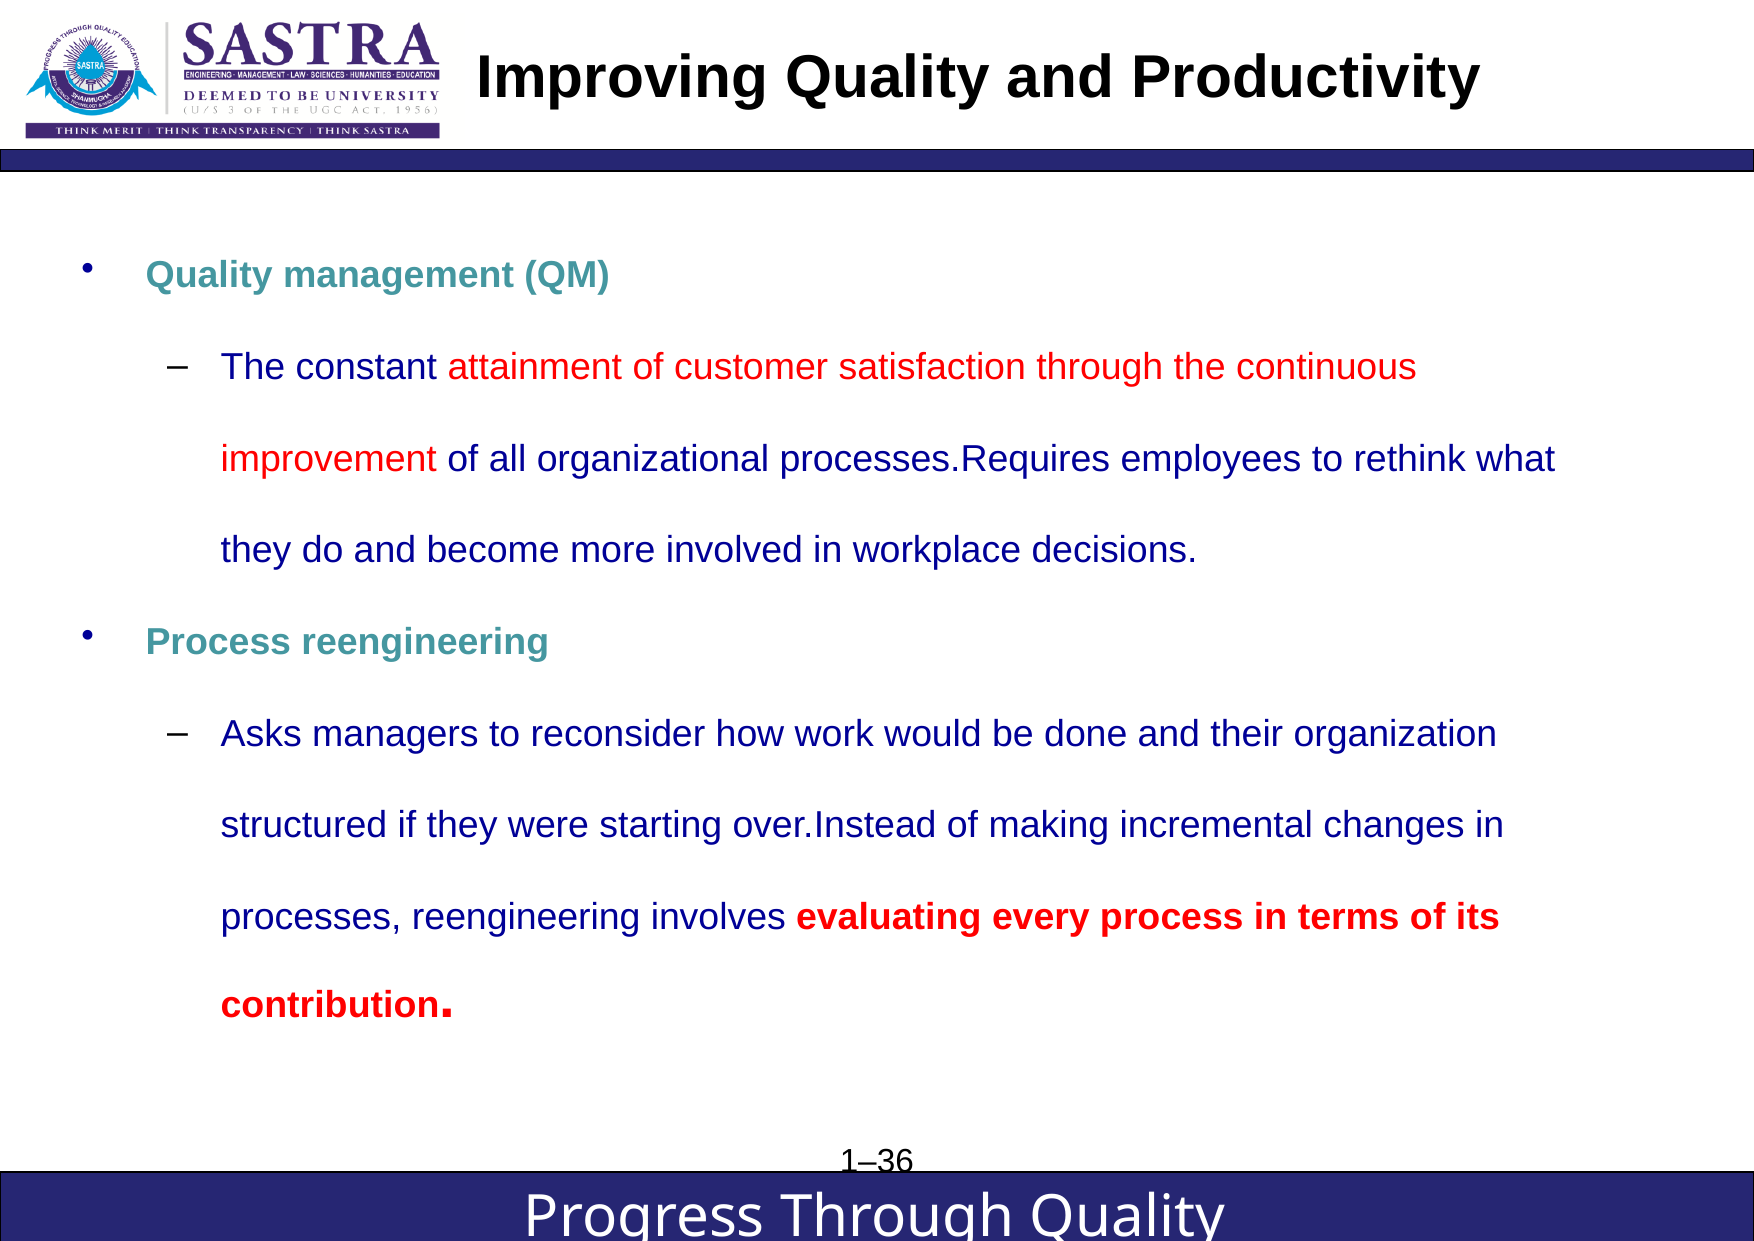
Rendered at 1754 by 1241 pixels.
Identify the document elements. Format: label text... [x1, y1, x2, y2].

title Improving Quality and Productivity [456, 28, 1502, 120]
picture [0, 13, 465, 146]
slide_number 1–36 [598, 1133, 1155, 1214]
list Quality management (QM) The constant attainment of customer satisfaction through the continuous improvement of all organizational processes.Requires employees to rethink what they do and become more involved in workplace decisions. Process reengineering Asks managers to reconsider how work would be done and their organization structured if they were starting over.Instead of making incremental changes in processes, reengineering involves evaluating every process in terms of its contribution. [64, 195, 1643, 1133]
